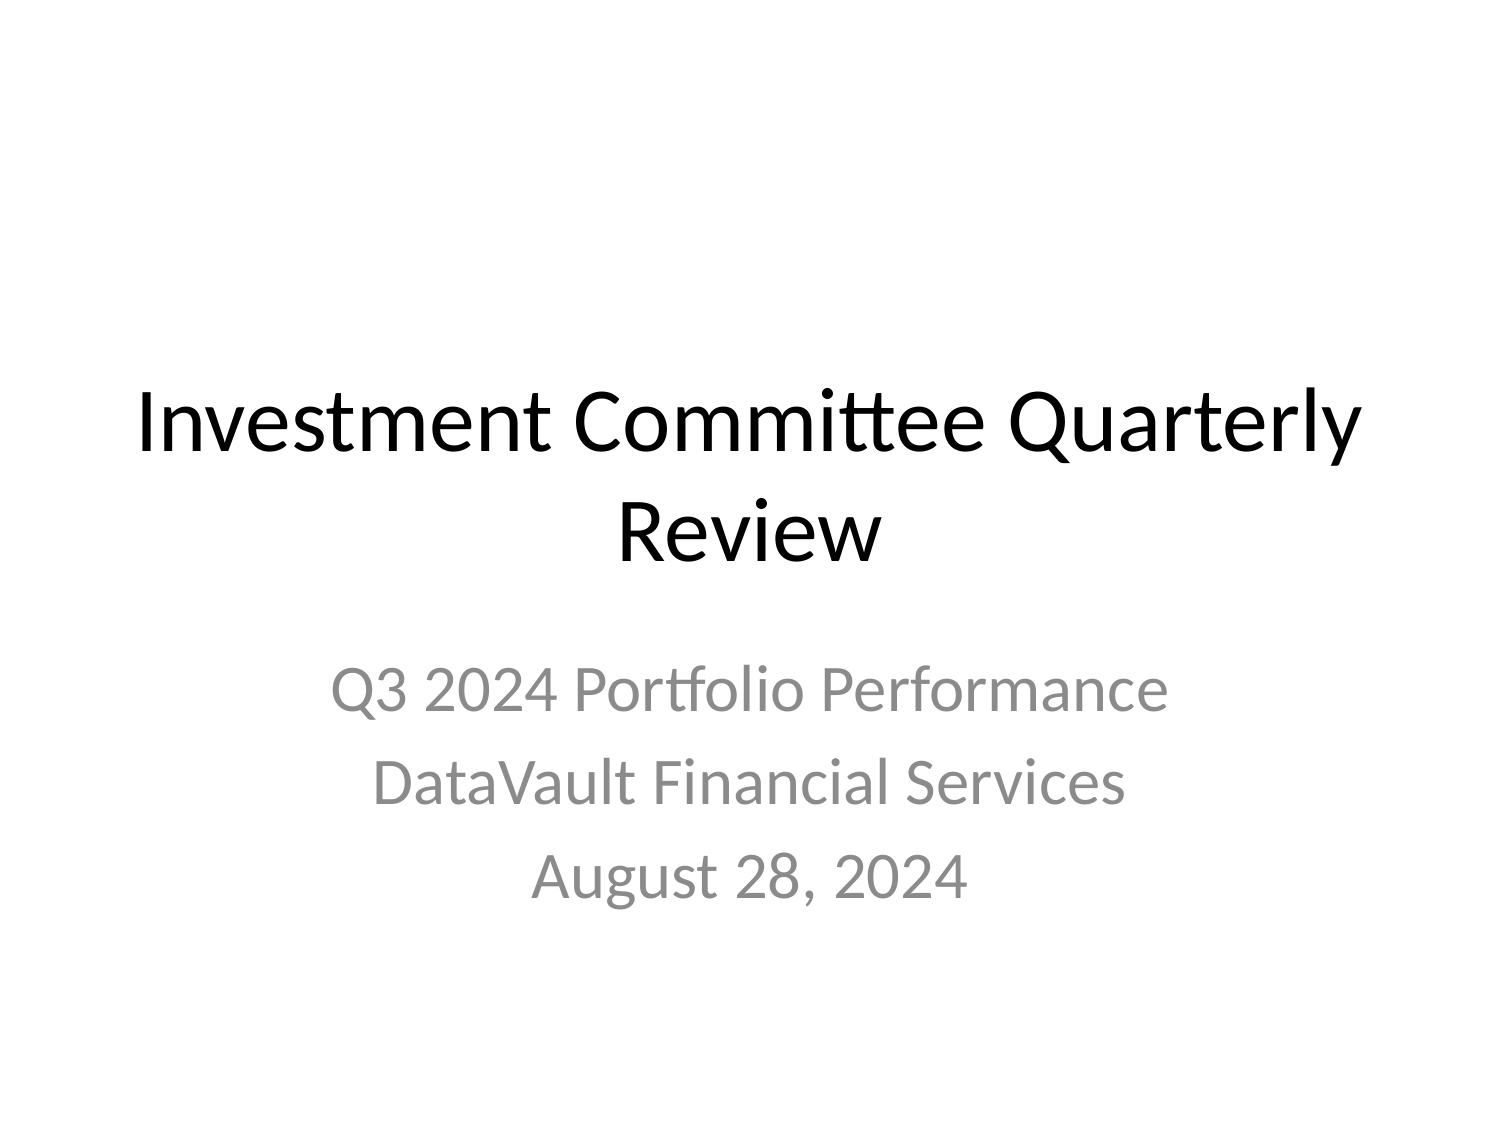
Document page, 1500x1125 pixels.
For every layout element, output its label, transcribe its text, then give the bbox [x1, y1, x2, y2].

subtitle Q3 2024 Portfolio Performance DataVault Financial Services August 28, 2024 [225, 637, 1275, 925]
title Investment Committee Quarterly Review [112, 349, 1388, 591]
